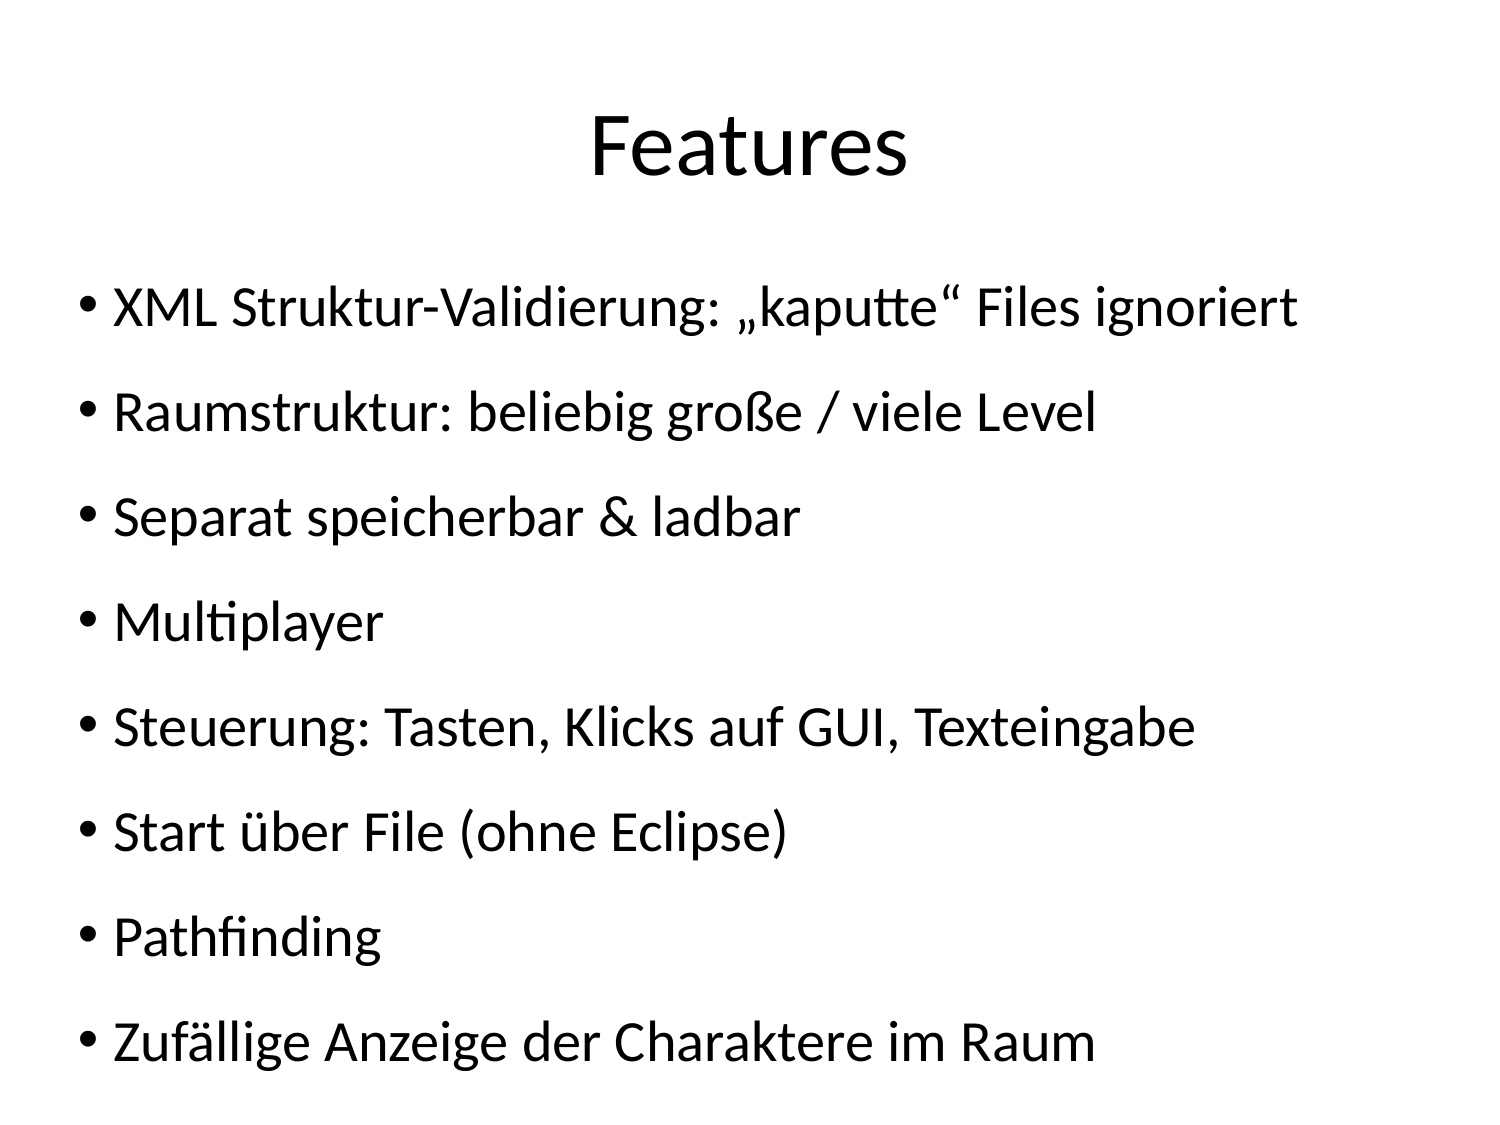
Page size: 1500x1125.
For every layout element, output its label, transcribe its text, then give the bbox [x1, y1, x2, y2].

text_box Features [74, 45, 1425, 233]
text_box XML Struktur-Validierung: „kaputte“ Files ignoriert Raumstruktur: beliebig große / viele Level Separat speicherbar & ladbar Multiplayer Steuerung: Tasten, Klicks auf GUI, Texteingabe Start über File (ohne Eclipse) Pathfinding Zufällige Anzeige der Charaktere im Raum [63, 226, 1406, 969]
text_box [762, 262, 1425, 1005]
